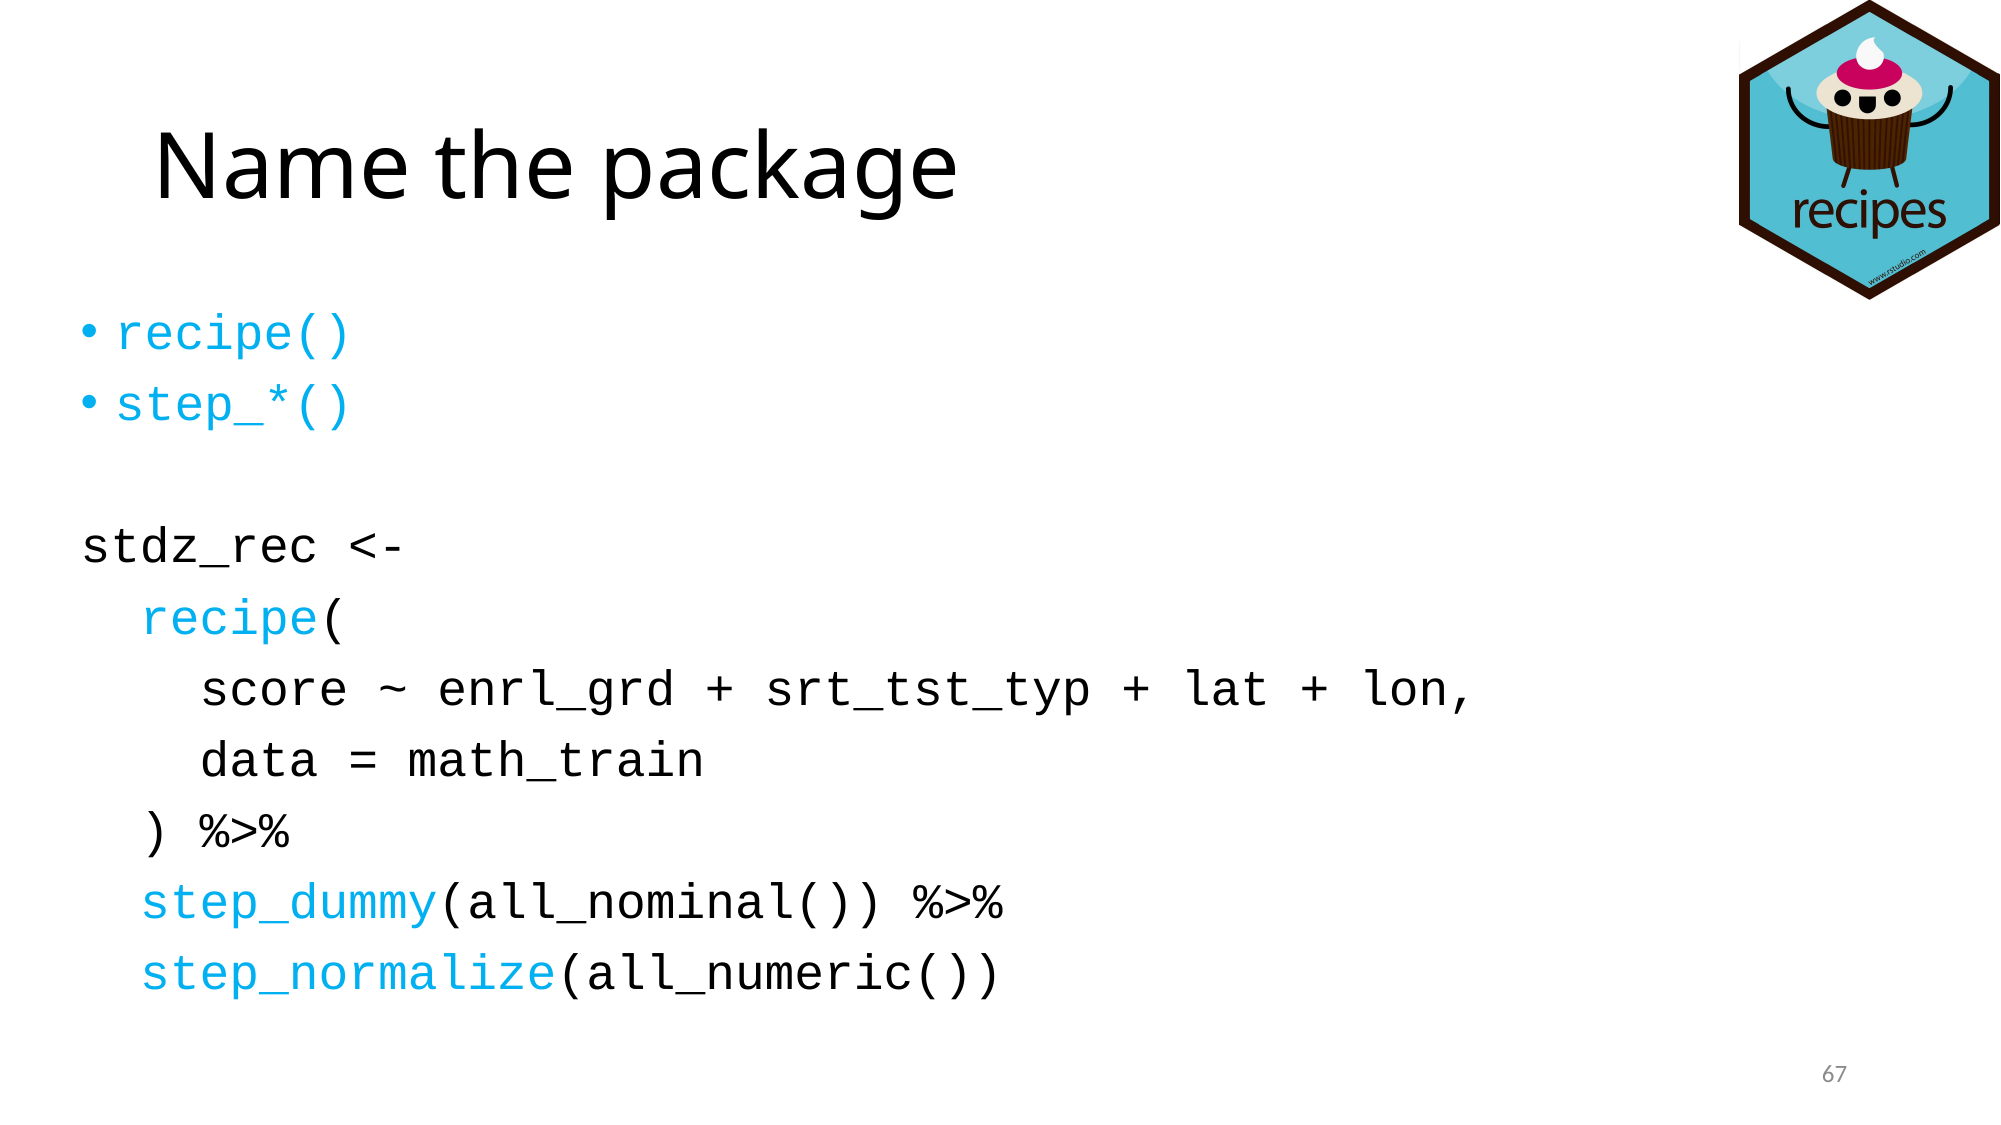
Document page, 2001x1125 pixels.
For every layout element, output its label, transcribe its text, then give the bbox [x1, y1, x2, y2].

list recipe() step_*() stdz_rec <- recipe( score ~ enrl_grd + srt_tst_typ + lat + lon, data = math_train ) %>% step_dummy(all_nominal()) %>% step_normalize(all_numeric()) [65, 299, 1863, 1014]
picture [1739, 0, 2000, 300]
slide_number 67 [1412, 1042, 1863, 1103]
title Name the package [137, 59, 1739, 278]
